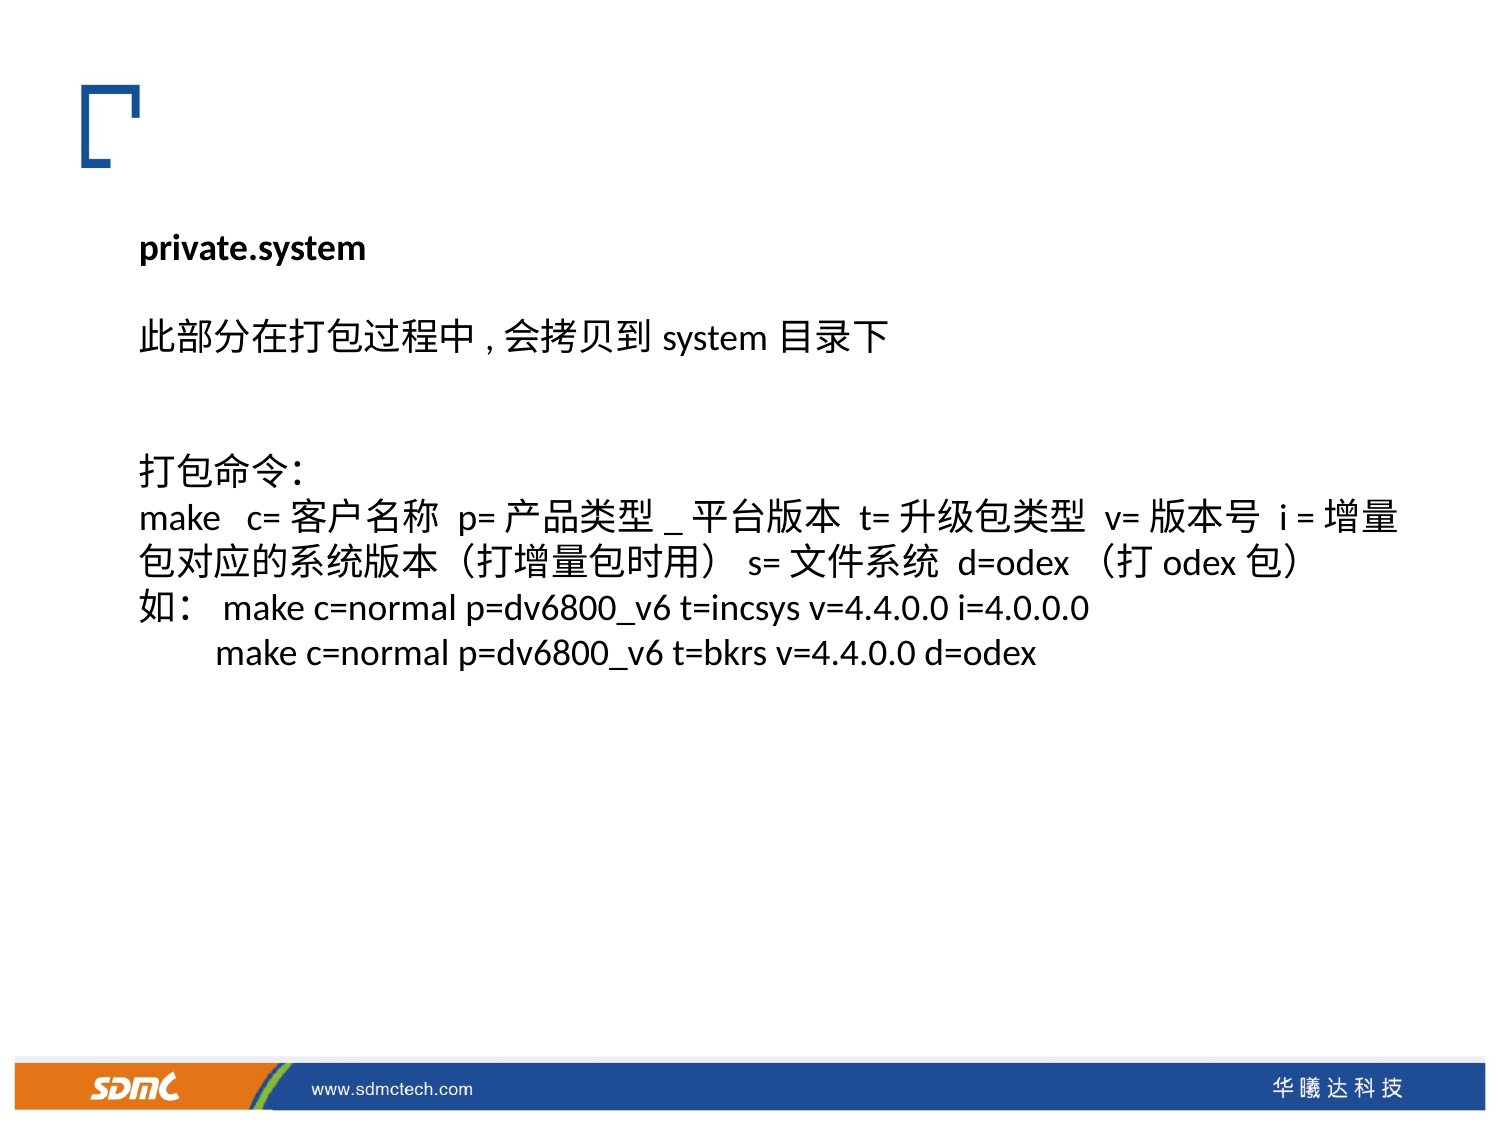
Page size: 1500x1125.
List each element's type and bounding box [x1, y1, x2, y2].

list [0, 0, 1500, 1125]
